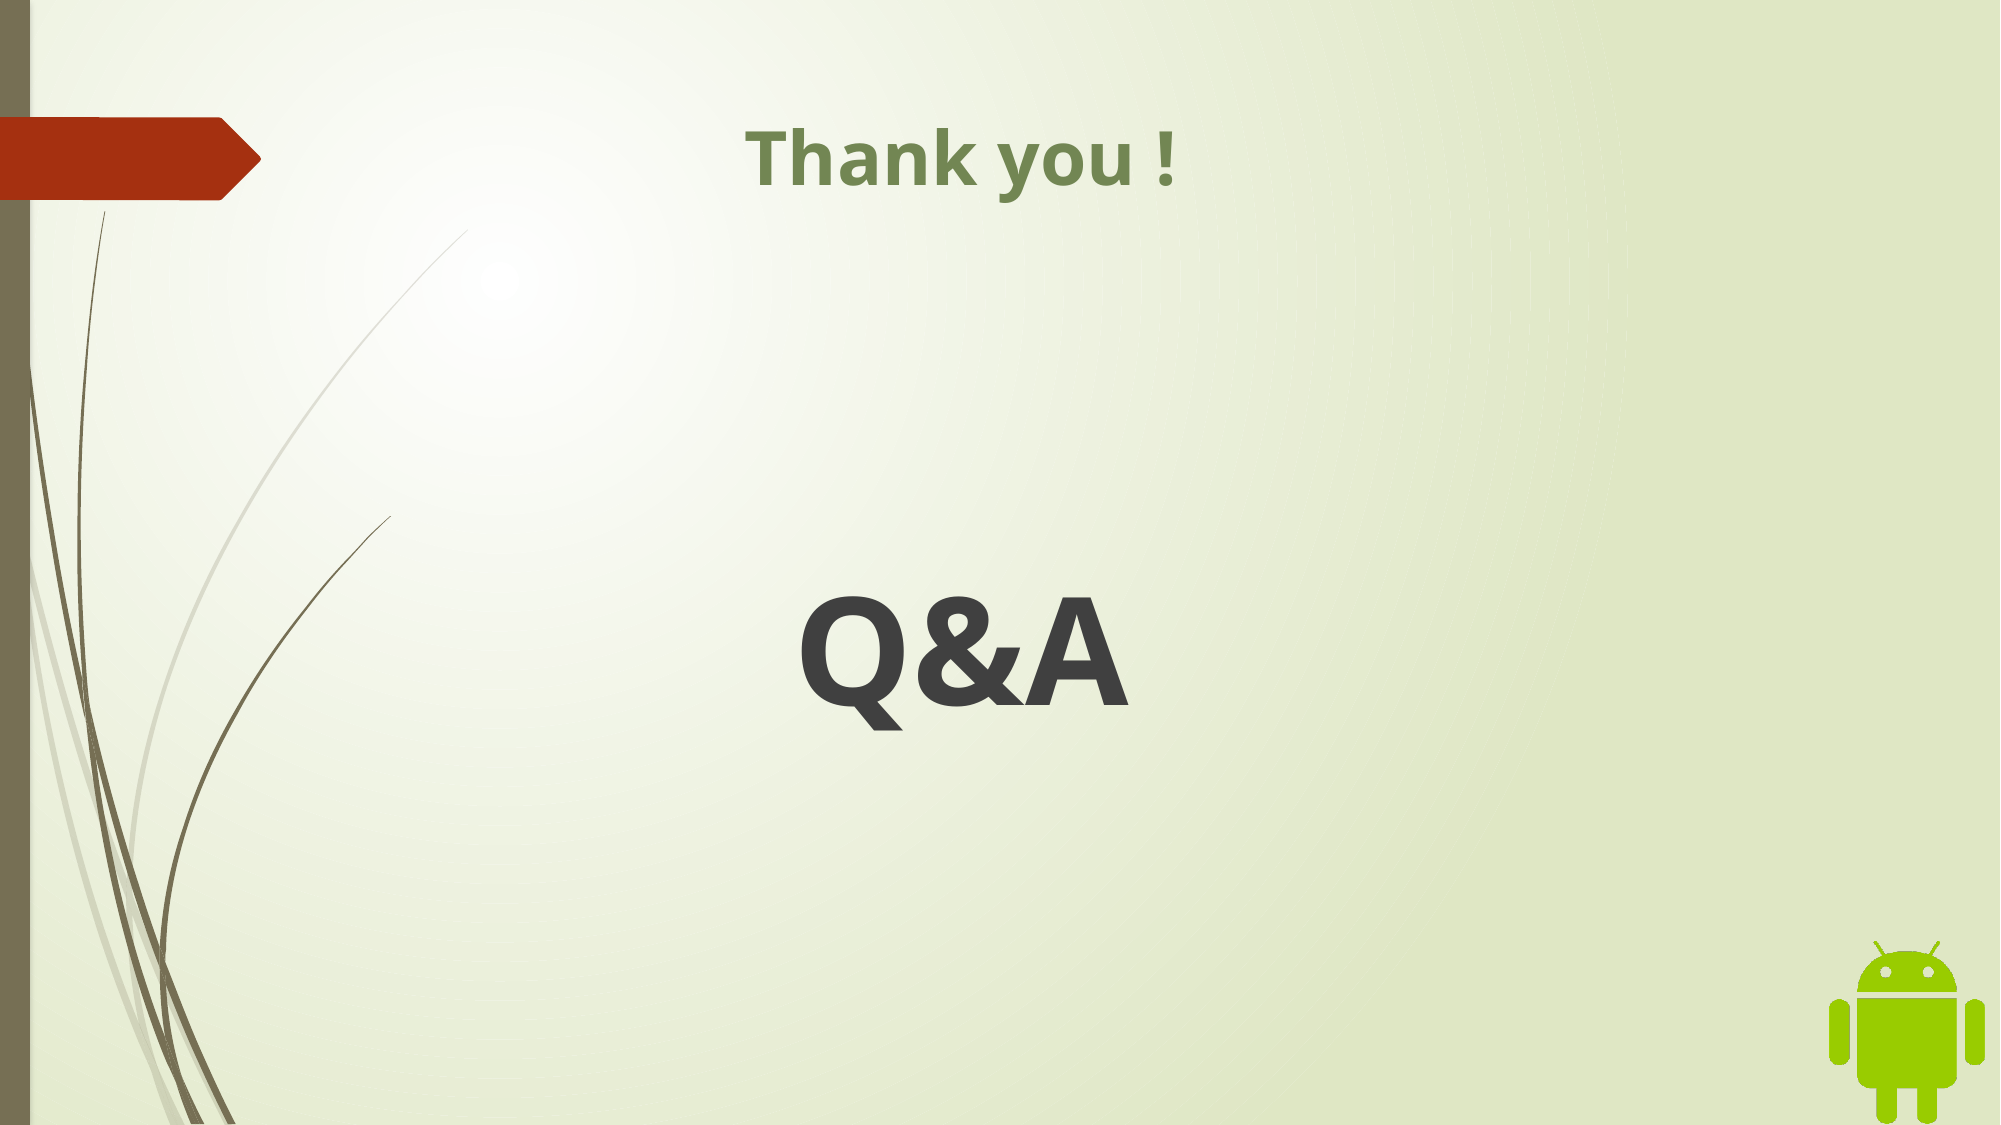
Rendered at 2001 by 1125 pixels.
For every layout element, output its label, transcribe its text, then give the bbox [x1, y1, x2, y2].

list Q&A [34, 350, 1888, 970]
picture [1813, 938, 2000, 1125]
title Thank you ! [34, 102, 1888, 313]
